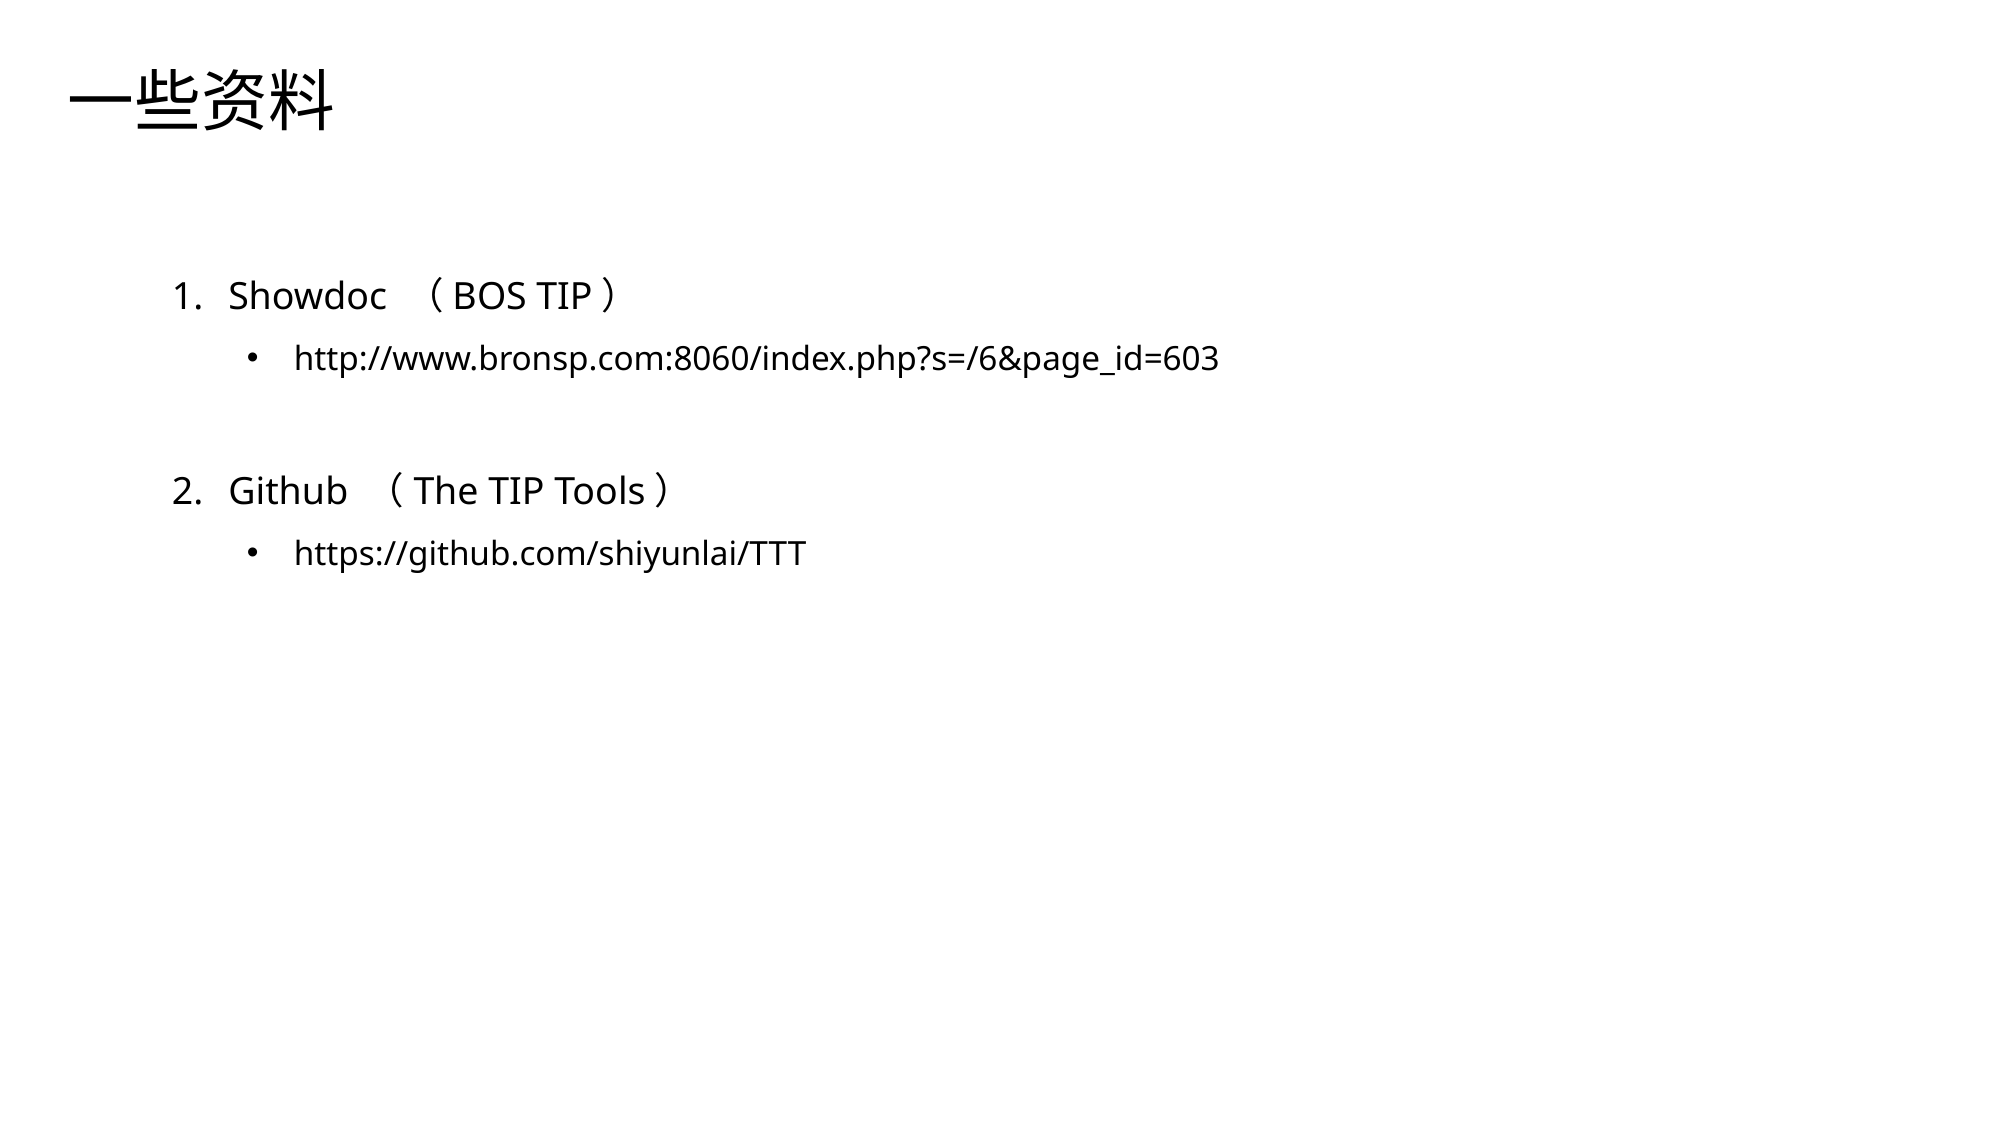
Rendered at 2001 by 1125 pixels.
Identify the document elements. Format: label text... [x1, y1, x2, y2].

text_box Showdoc （BOS TIP） http://www.bronsp.com:8060/index.php?s=/6&page_id=603 Github （The TIP Tools） https://github.com/shiyunlai/TTT [157, 242, 1796, 580]
text_box 一些资料 [53, 51, 350, 147]
